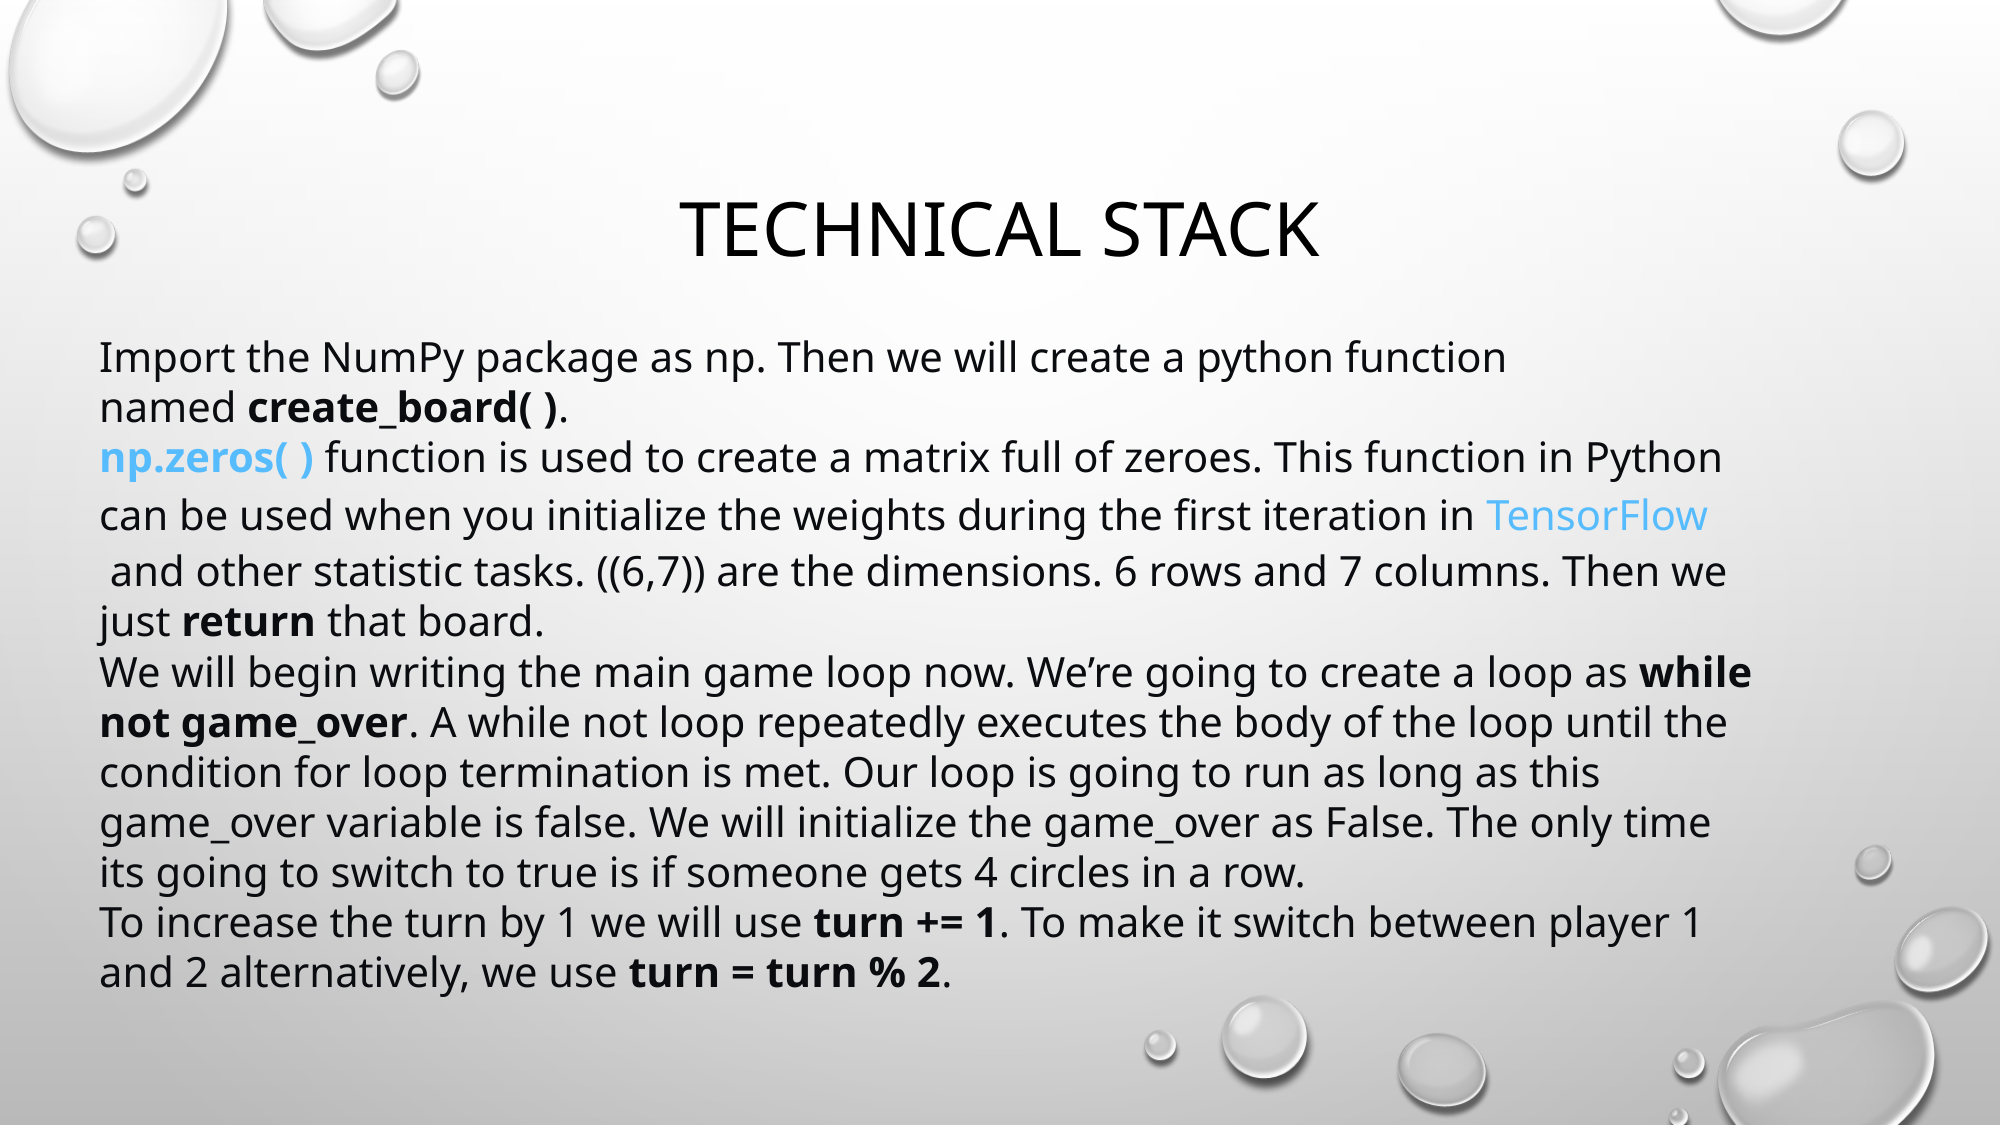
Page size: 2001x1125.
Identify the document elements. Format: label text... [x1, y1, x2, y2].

list Import the NumPy package as np. Then we will create a python function named create_board( ). np.zeros( ) function is used to create a matrix full of zeroes. This function in Python can be used when you initialize the weights during the first iteration in TensorFlow and other statistic tasks. ((6,7)) are the dimensions. 6 rows and 7 columns. Then we just return that board. We will begin writing the main game loop now. We’re going to create a loop as while not game_over. A while not loop repeatedly executes the body of the loop until the condition for loop termination is met. Our loop is going to run as long as this game_over variable is false. We will initialize the game_over as False. The only time its going to switch to true is if someone gets 4 circles in a row. To increase the turn by 1 we will use turn += 1. To make it switch between player 1 and 2 alternatively, we use turn = turn % 2. [84, 323, 1772, 1125]
picture [0, 0, 2000, 1125]
title Technical stack [149, 101, 1851, 364]
